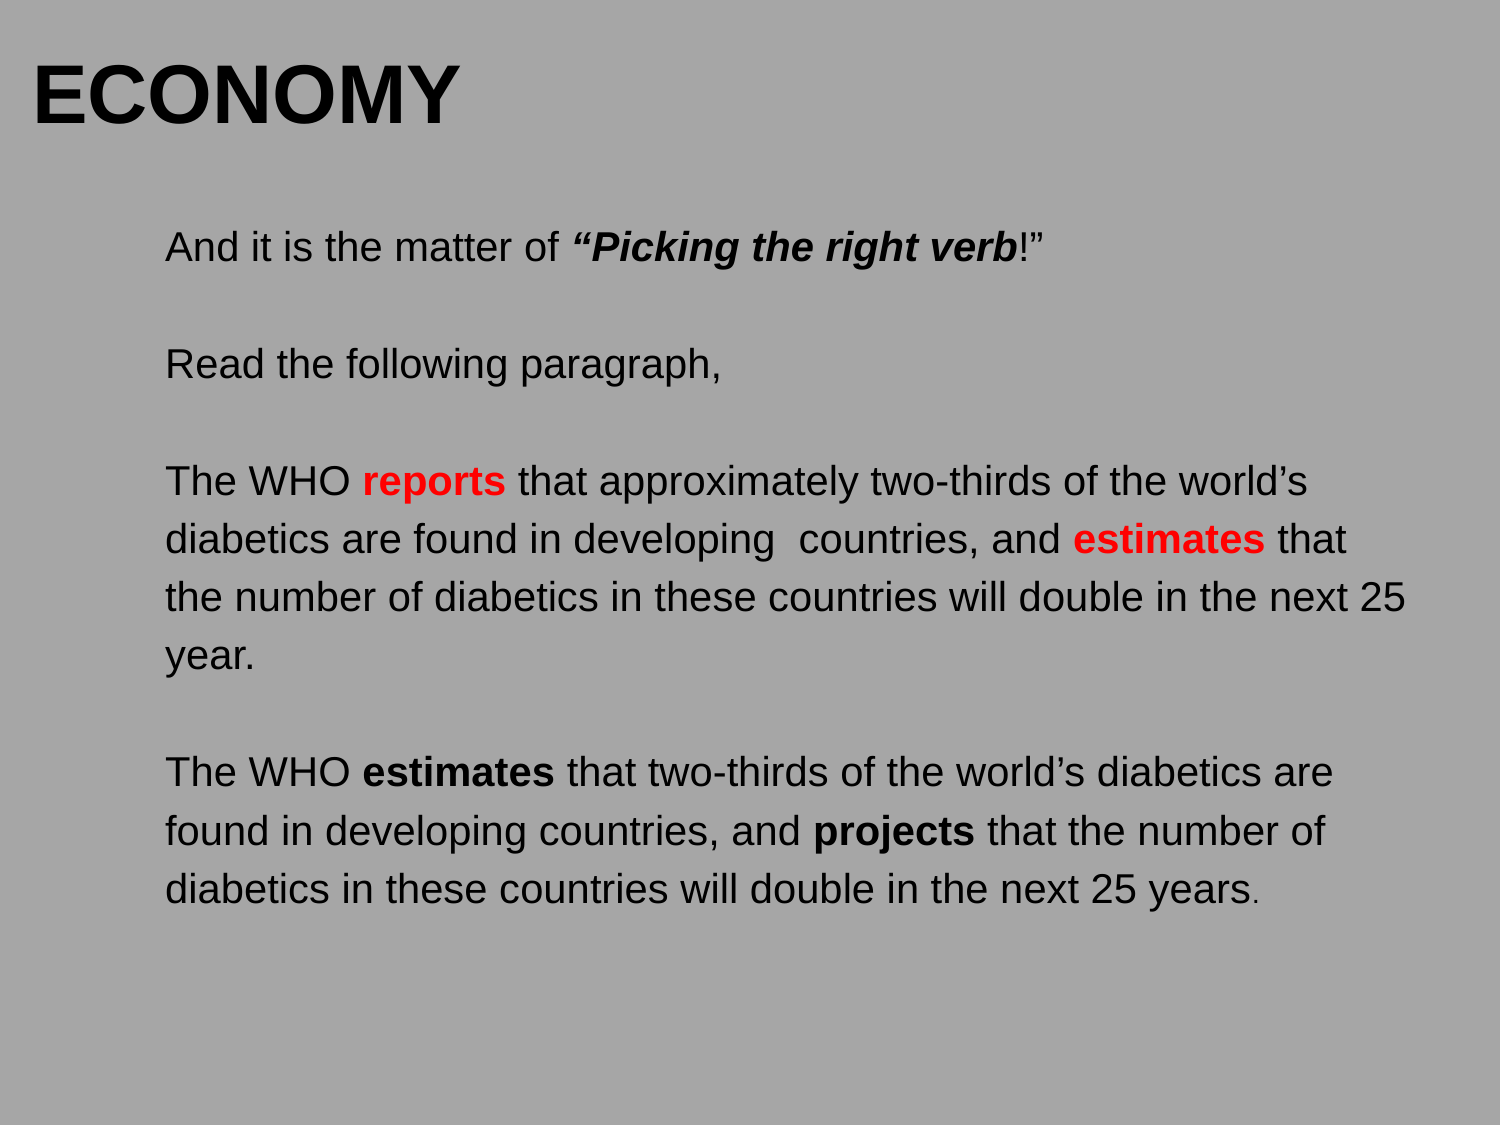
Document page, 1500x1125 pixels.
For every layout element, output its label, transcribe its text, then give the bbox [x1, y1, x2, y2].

list And it is the matter of “Picking the right verb!” Read the following paragraph, The WHO reports that approximately two-thirds of the world’s diabetics are found in developing countries, and estimates that the number of diabetics in these countries will double in the next 25 year. The WHO estimates that two-thirds of the world’s diabetics are found in developing countries, and projects that the number of diabetics in these countries will double in the next 25 years. [100, 212, 1427, 922]
title ECONOMY [17, 2, 1500, 179]
